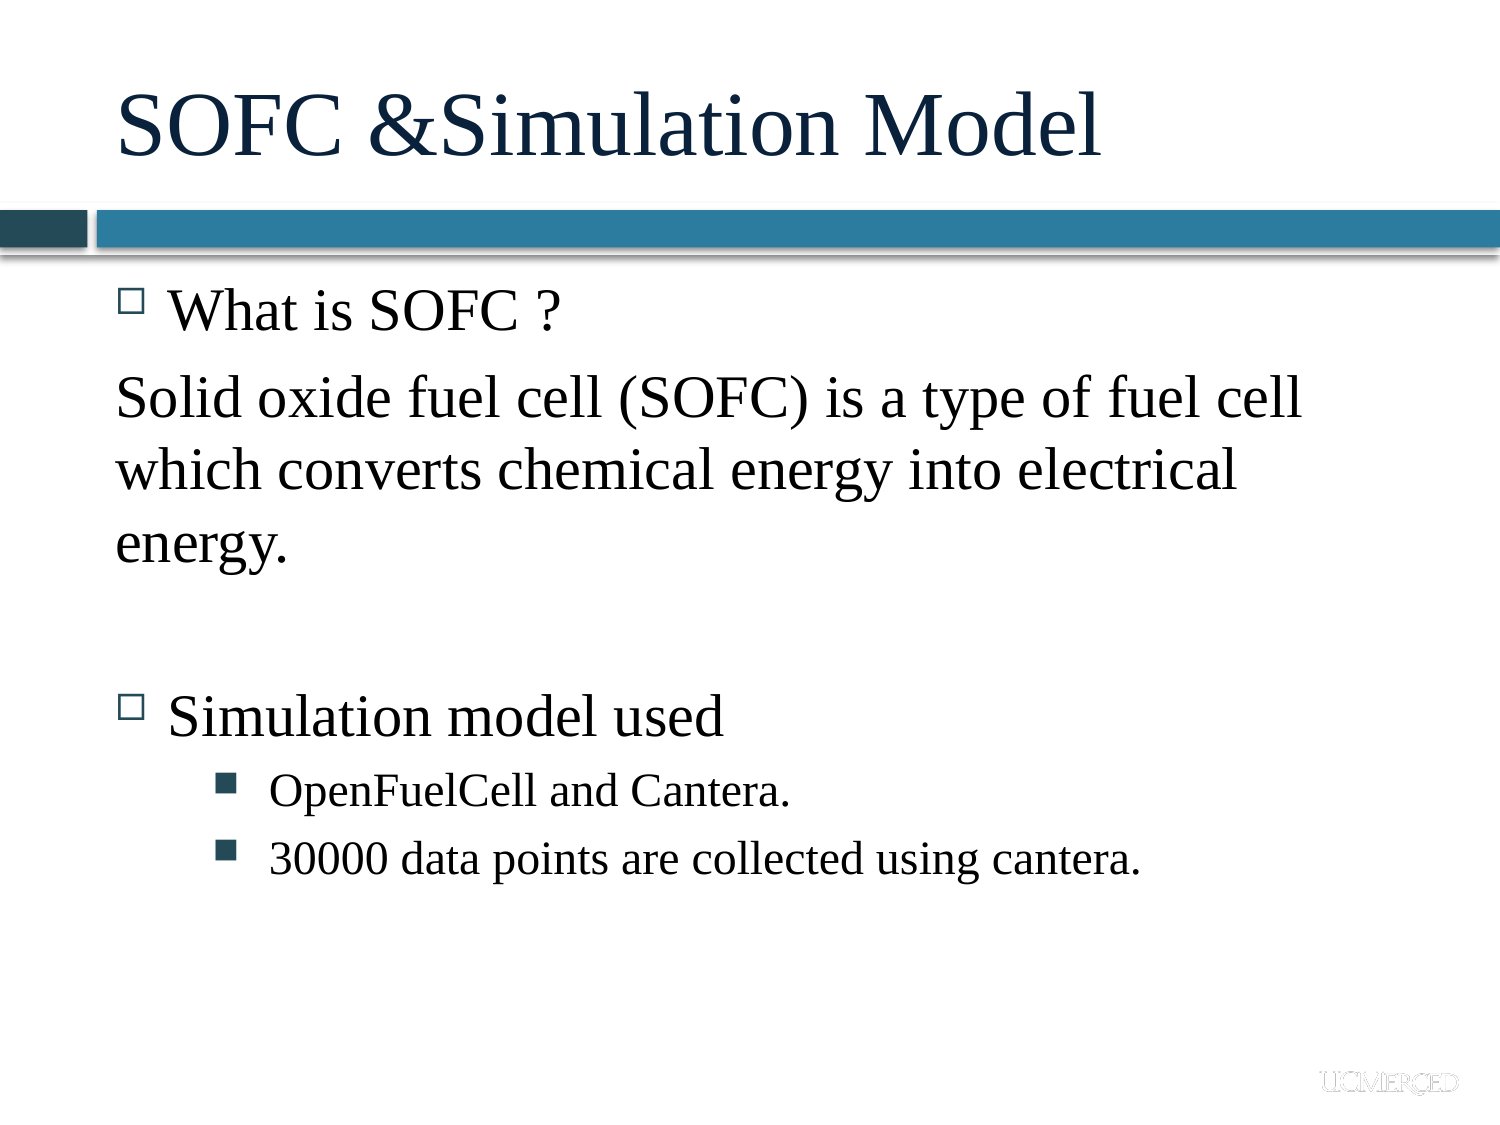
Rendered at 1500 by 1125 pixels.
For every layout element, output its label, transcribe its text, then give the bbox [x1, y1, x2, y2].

list What is SOFC ? Solid oxide fuel cell (SOFC) is a type of fuel cell which converts chemical energy into electrical energy. Simulation model used OpenFuelCell and Cantera. 30000 data points are collected using cantera. [100, 262, 1438, 1000]
title SOFC &Simulation Model [100, 37, 1438, 200]
